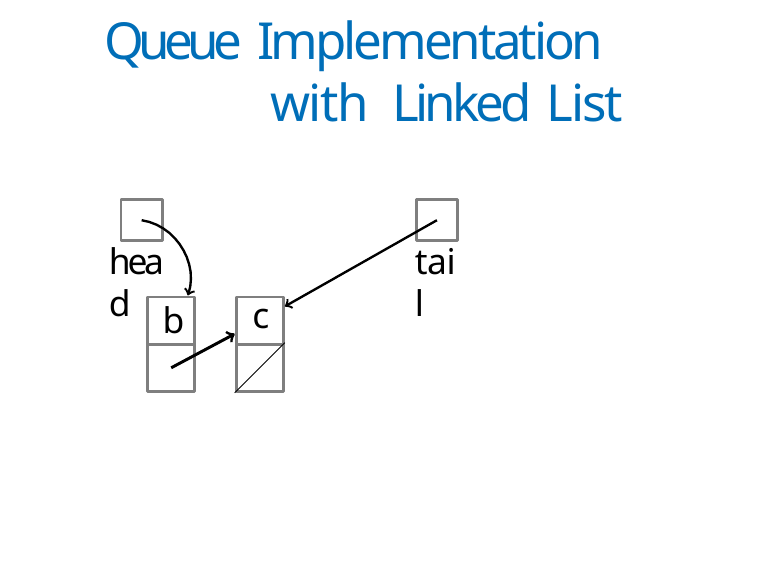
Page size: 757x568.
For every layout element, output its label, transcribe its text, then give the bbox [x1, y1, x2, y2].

text_box [416, 199, 458, 236]
text_box tail [443, 236, 462, 324]
title Queue Implementation with Linked List [102, 6, 654, 132]
text_box [121, 199, 163, 236]
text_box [140, 218, 197, 394]
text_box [224, 218, 439, 394]
text_box head [106, 236, 135, 324]
